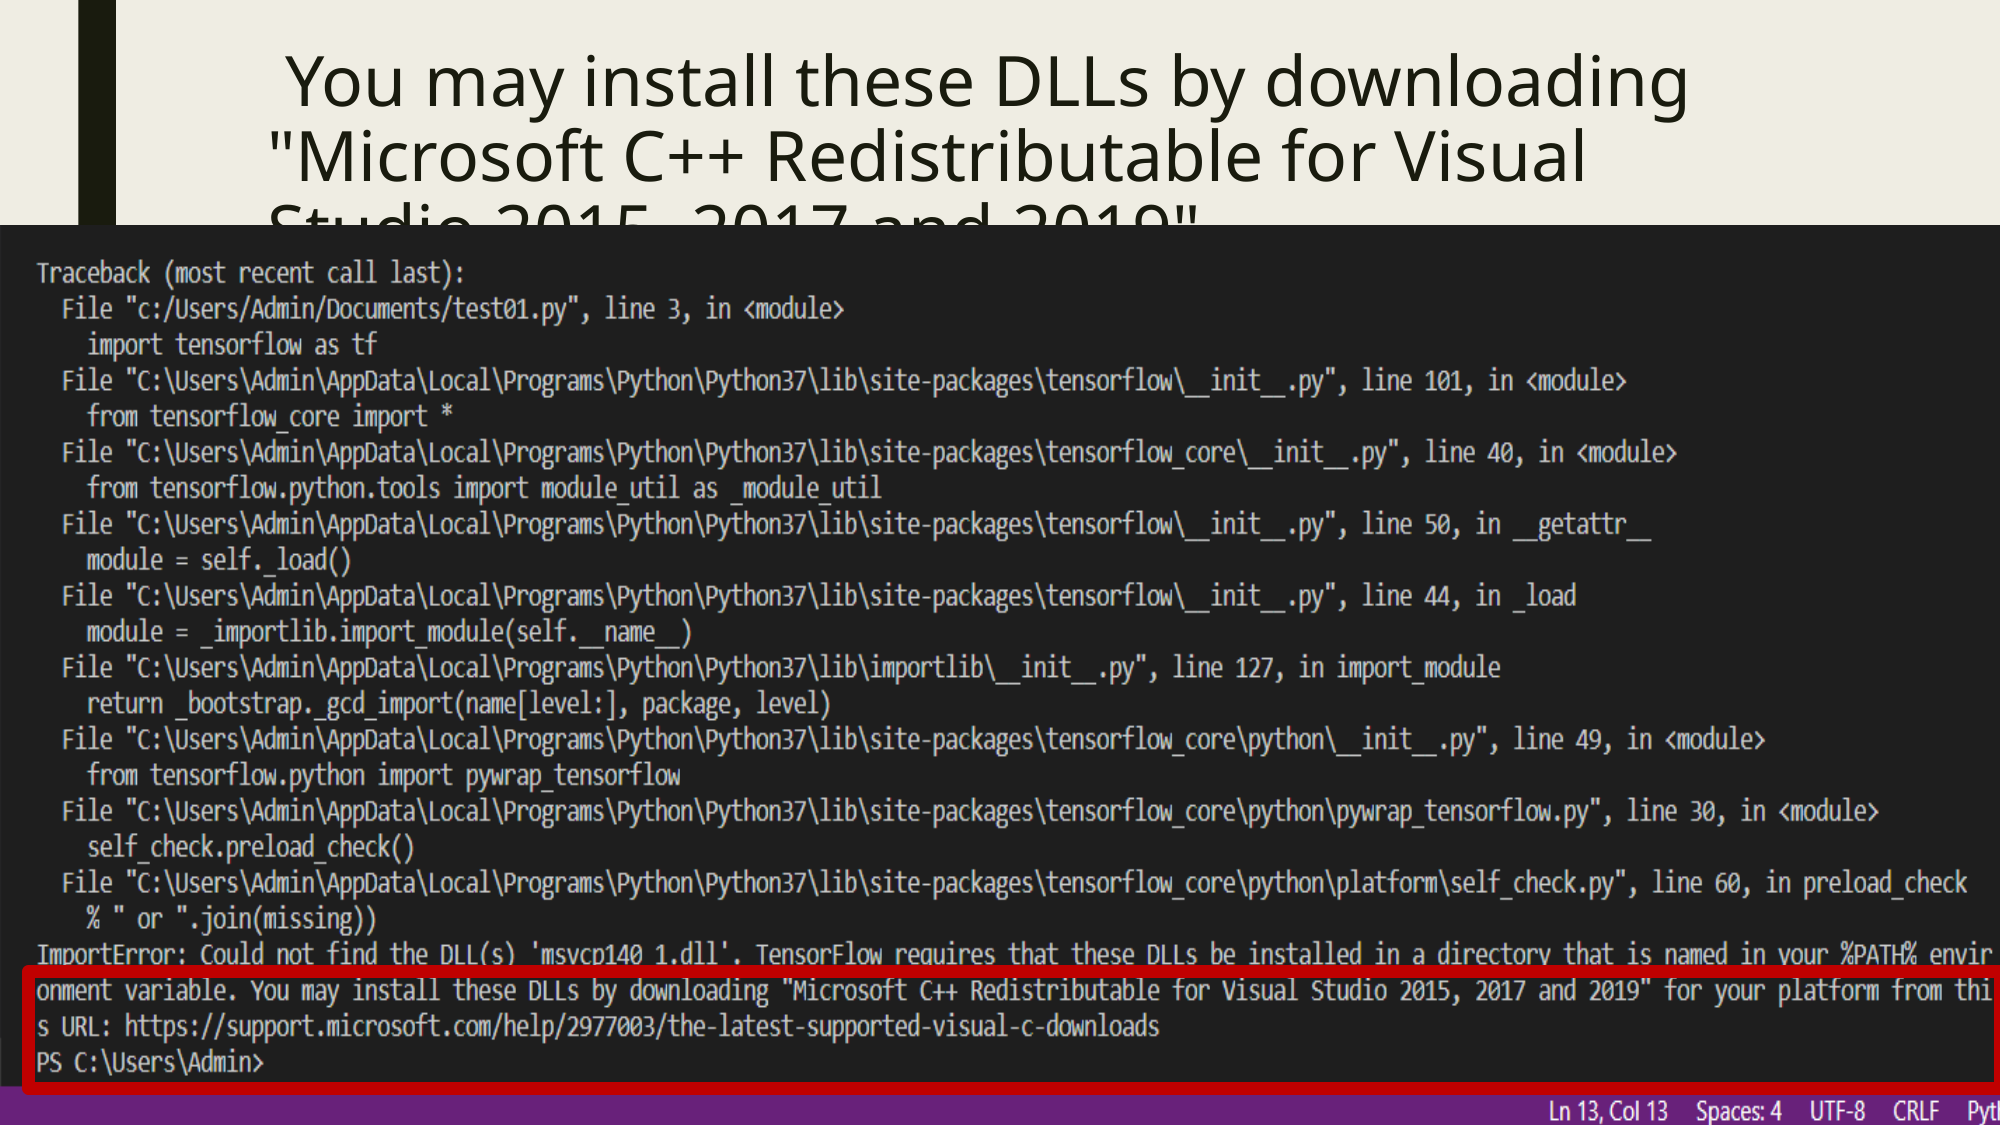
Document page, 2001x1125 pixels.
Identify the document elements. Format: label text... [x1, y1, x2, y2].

title You may install these DLLs by downloading "Microsoft C++ Redistributable for Visual Studio 2015, 2017 and 2019" [252, 39, 1828, 224]
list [0, 224, 2000, 1125]
